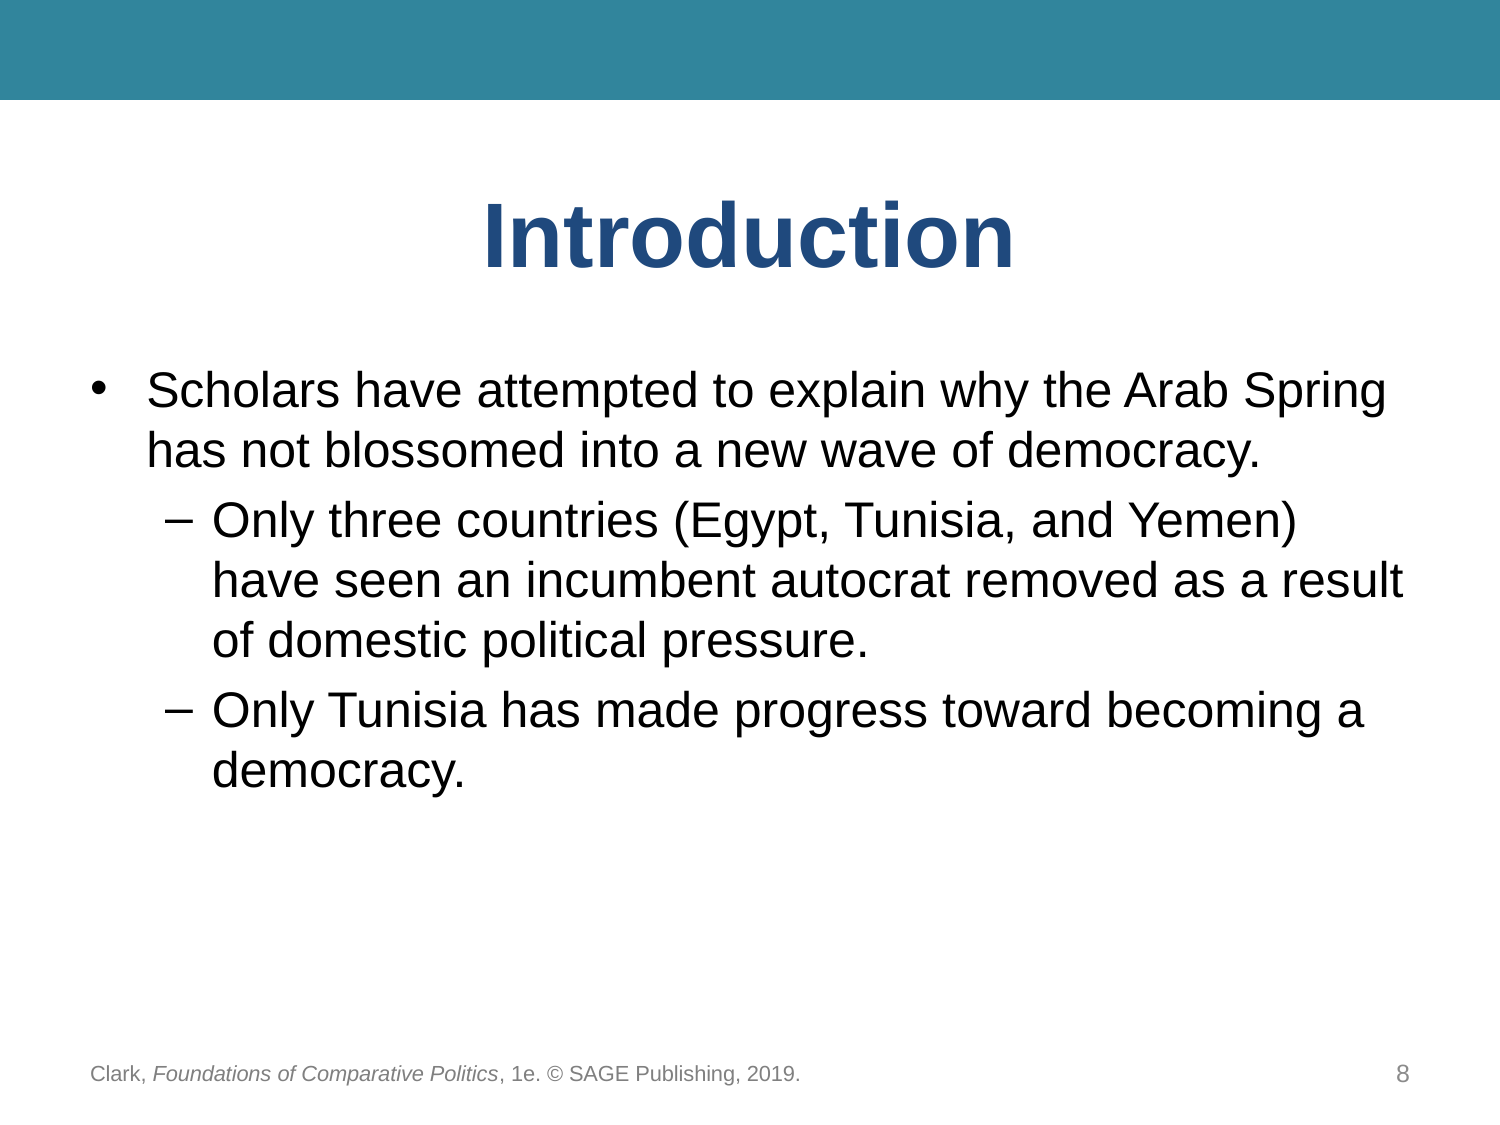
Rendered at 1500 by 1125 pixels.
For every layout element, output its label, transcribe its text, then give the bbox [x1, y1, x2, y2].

footer Clark, Foundations of Comparative Politics, 1e. © SAGE Publishing, 2019. [75, 1042, 1313, 1103]
list Scholars have attempted to explain why the Arab Spring has not blossomed into a new wave of democracy. Only three countries (Egypt, Tunisia, and Yemen) have seen an incumbent autocrat removed as a result of domestic political pressure. Only Tunisia has made progress toward becoming a democracy. [75, 350, 1425, 1005]
title Introduction [75, 137, 1425, 325]
slide_number 8 [1350, 1042, 1425, 1103]
